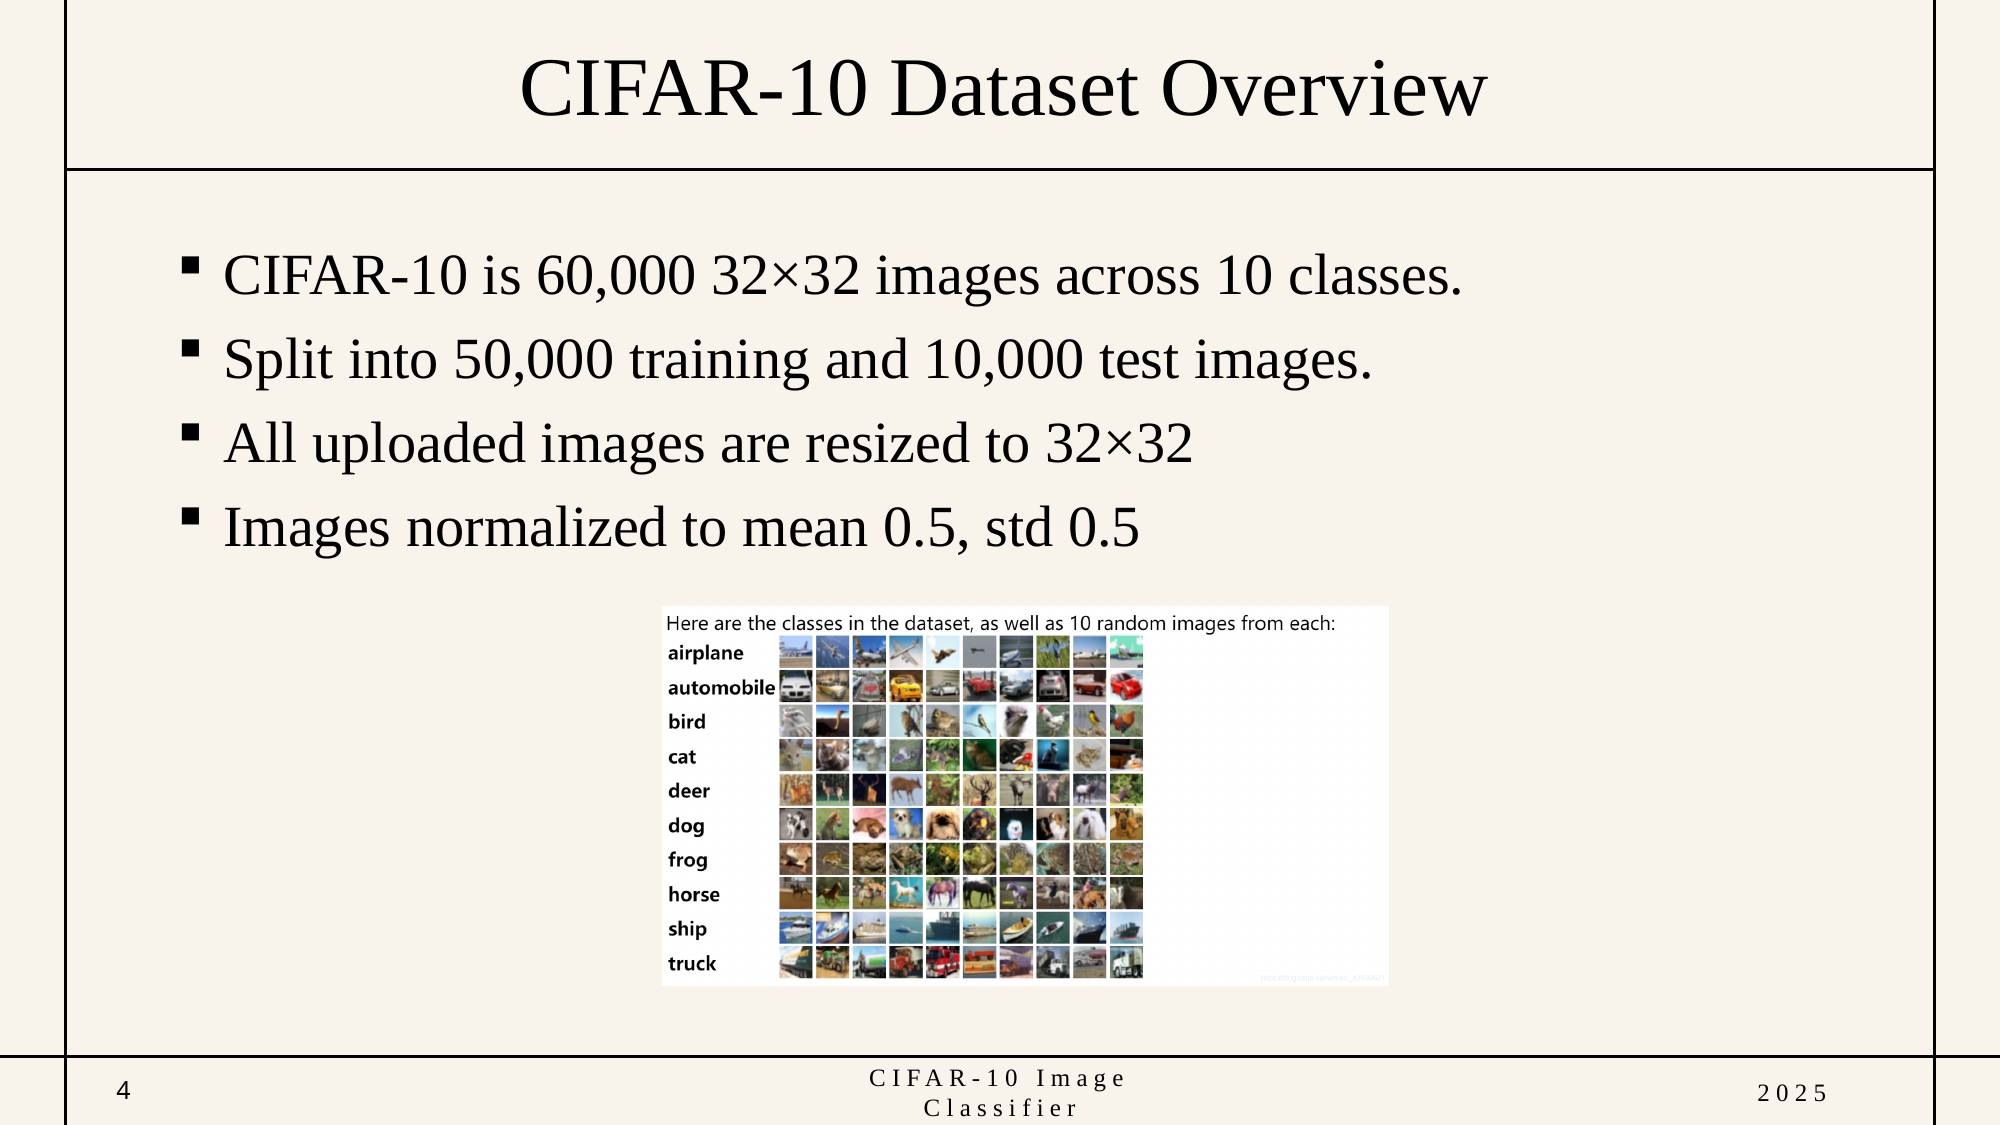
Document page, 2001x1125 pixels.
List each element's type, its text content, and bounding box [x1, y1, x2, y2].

list CIFAR-10 is 60,000 32×32 images across 10 classes. Split into 50,000 training and 10,000 test images. All uploaded images are resized to 32×32 Images normalized to mean 0.5, std 0.5 [161, 236, 1850, 986]
slide_number 2025 [1742, 1069, 1899, 1115]
footer CIFAR-10 Image Classifier [788, 1069, 1211, 1115]
slide_number 4 [101, 1069, 258, 1115]
picture [662, 606, 1389, 986]
title CIFAR-10 Dataset Overview [334, 8, 1674, 168]
